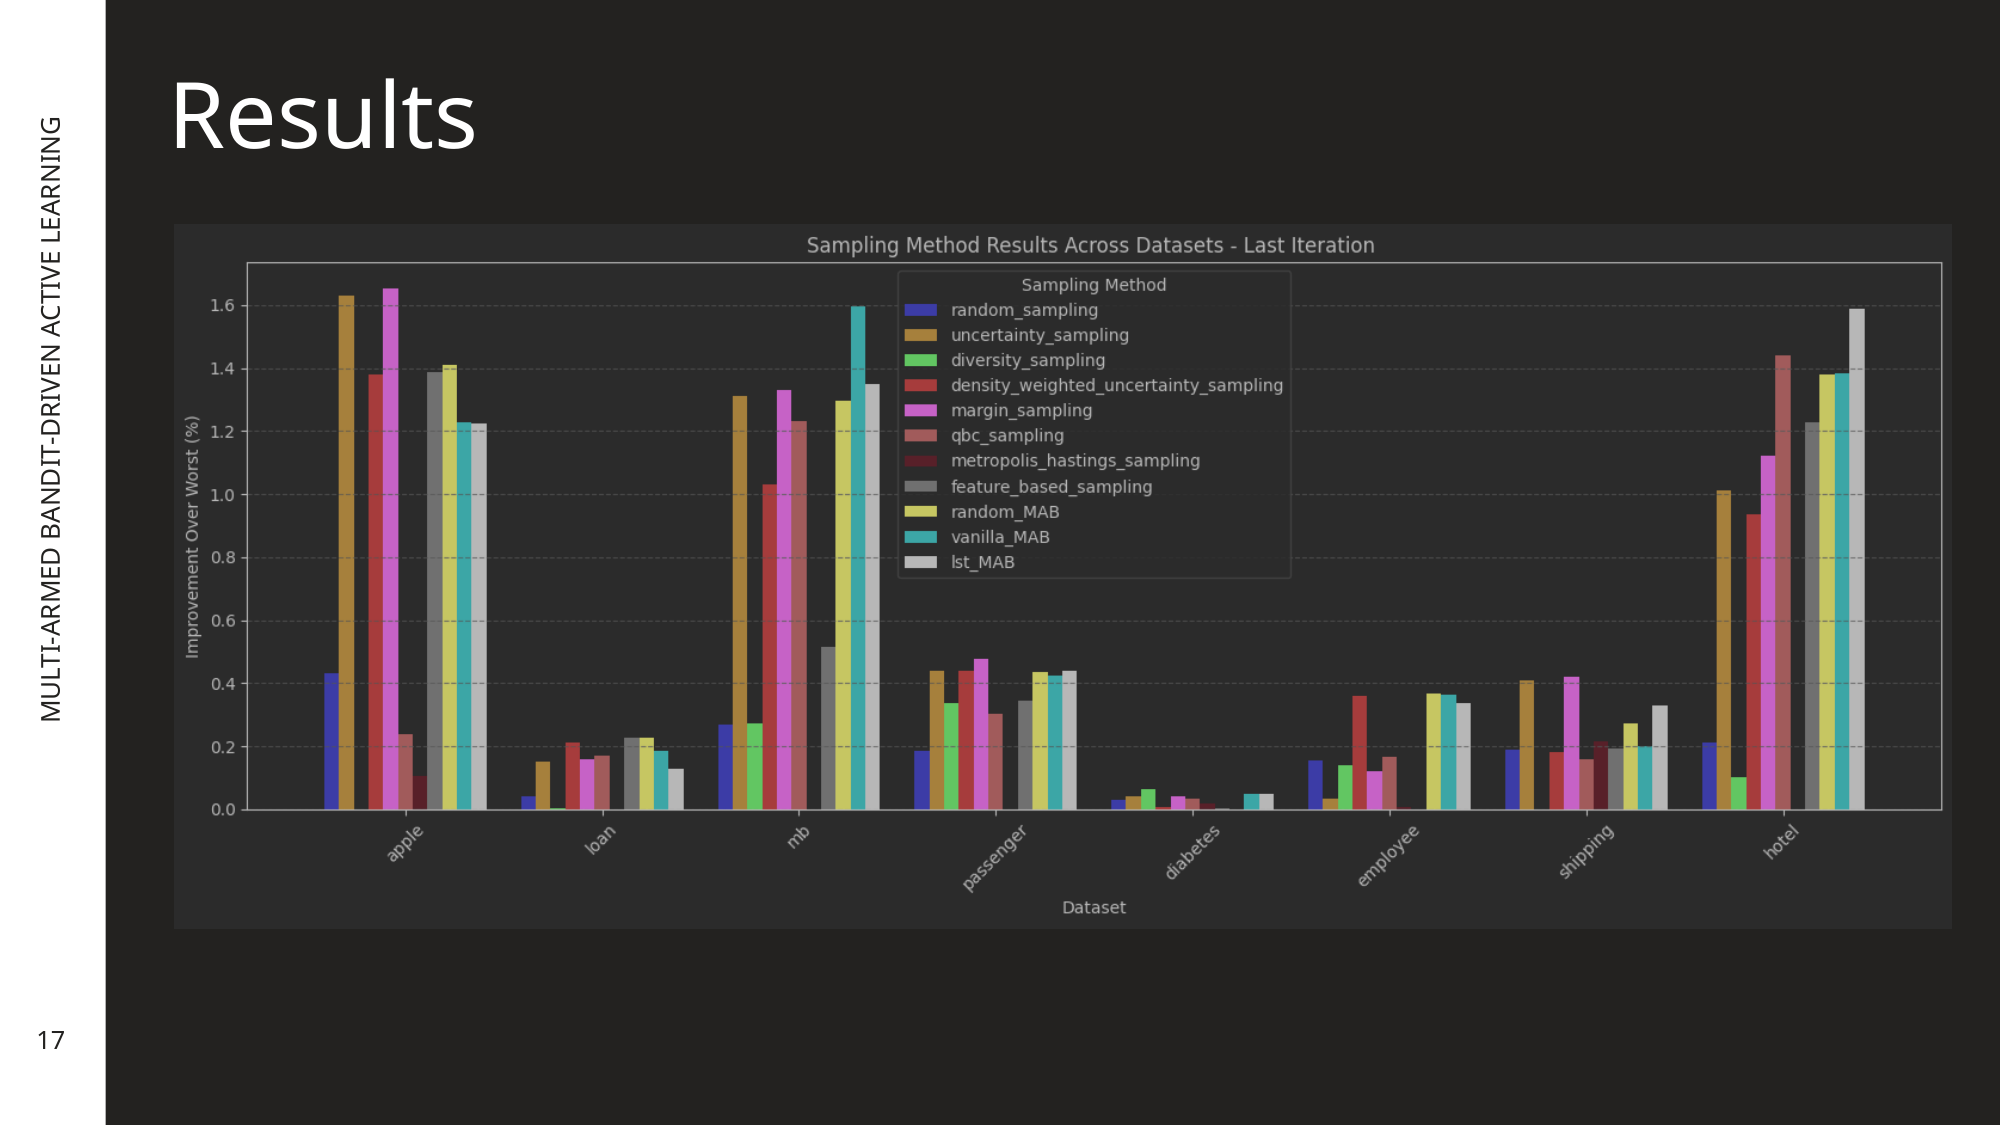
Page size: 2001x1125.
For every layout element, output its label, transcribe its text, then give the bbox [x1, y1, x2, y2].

picture [174, 224, 1952, 929]
text_box Results [154, 49, 1844, 190]
text_box MULTI-ARMED BANDIT-DRIVEN ACTIVE LEARNING [26, 31, 76, 739]
slide_number 17 [0, 1012, 103, 1071]
